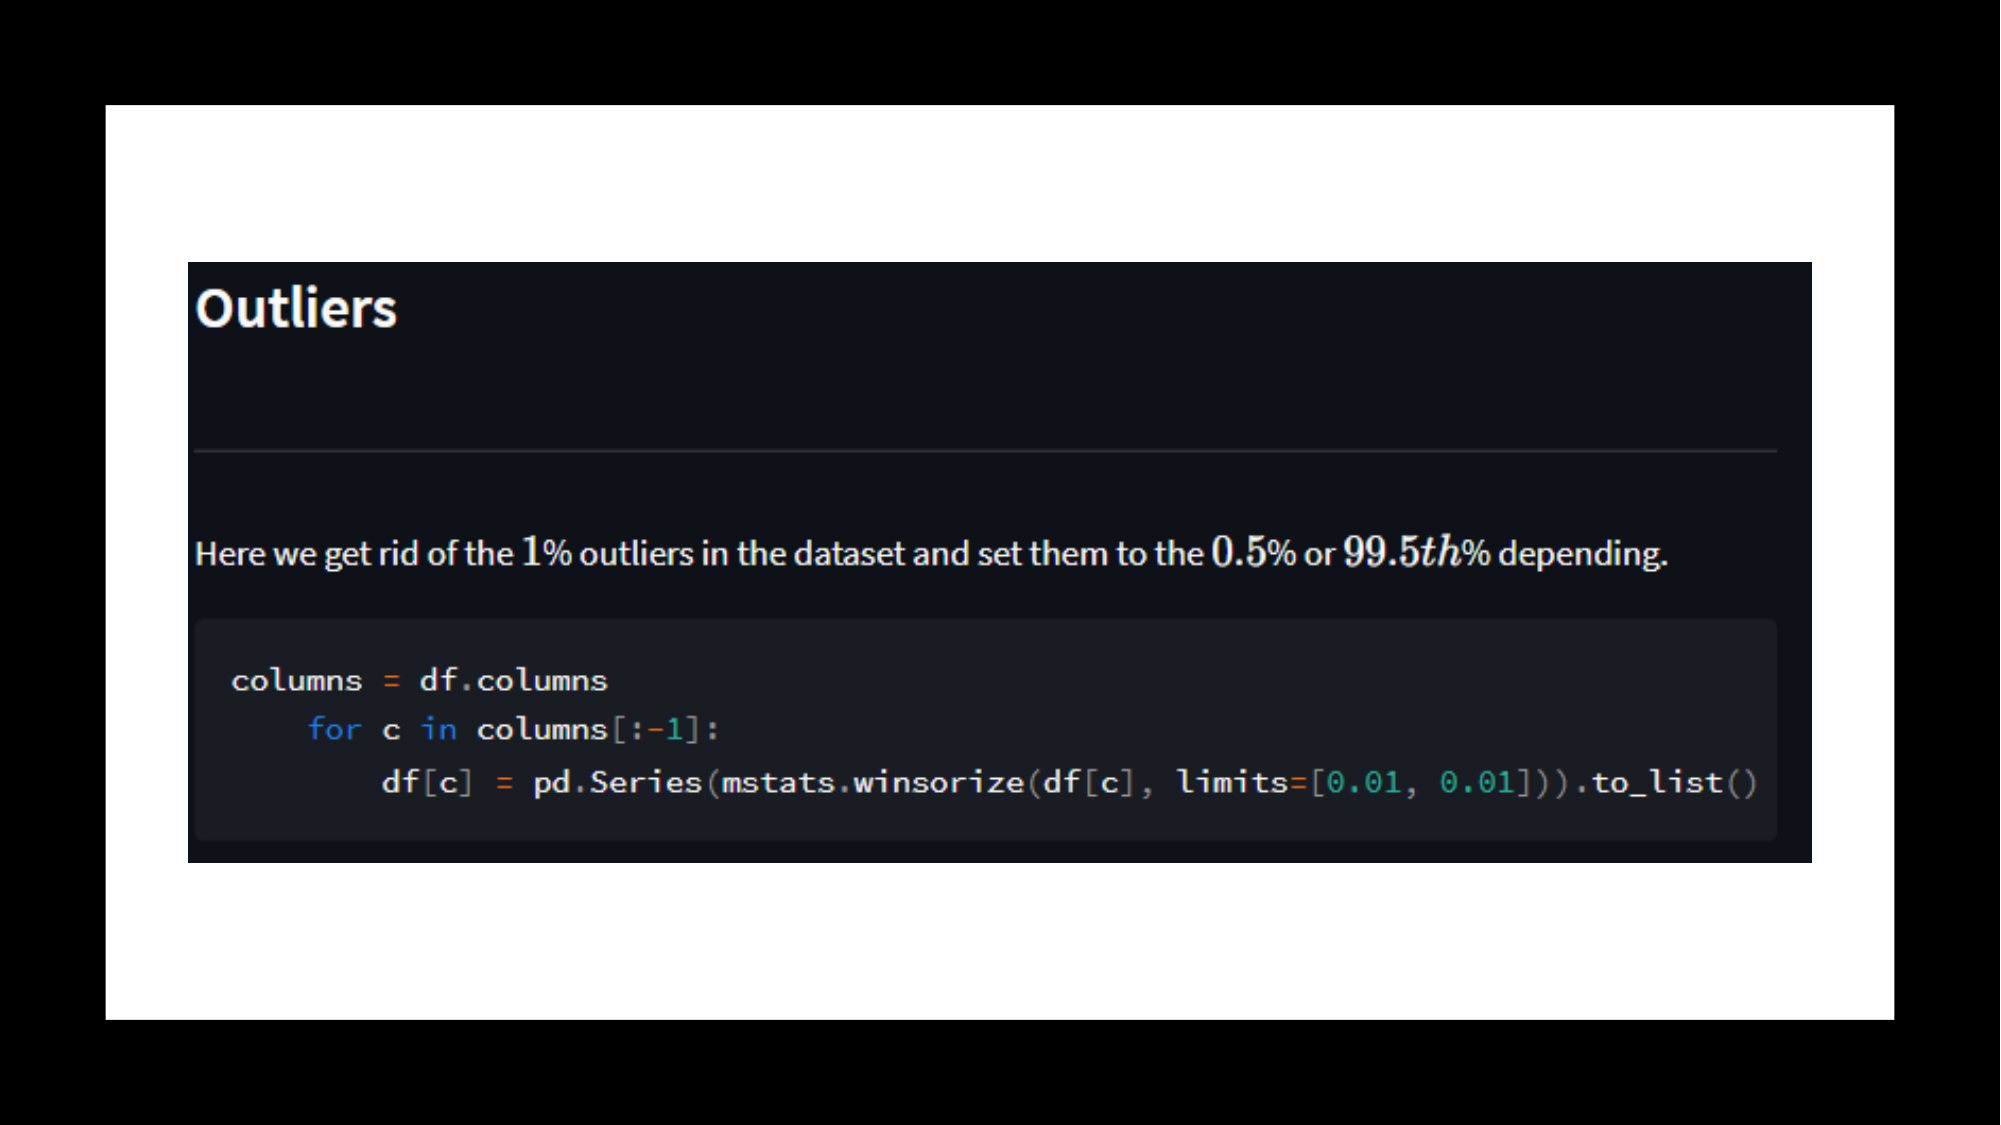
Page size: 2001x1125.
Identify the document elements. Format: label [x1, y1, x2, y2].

text_box [107, 106, 1893, 1019]
text_box [0, 0, 2000, 1125]
picture [188, 262, 1812, 863]
